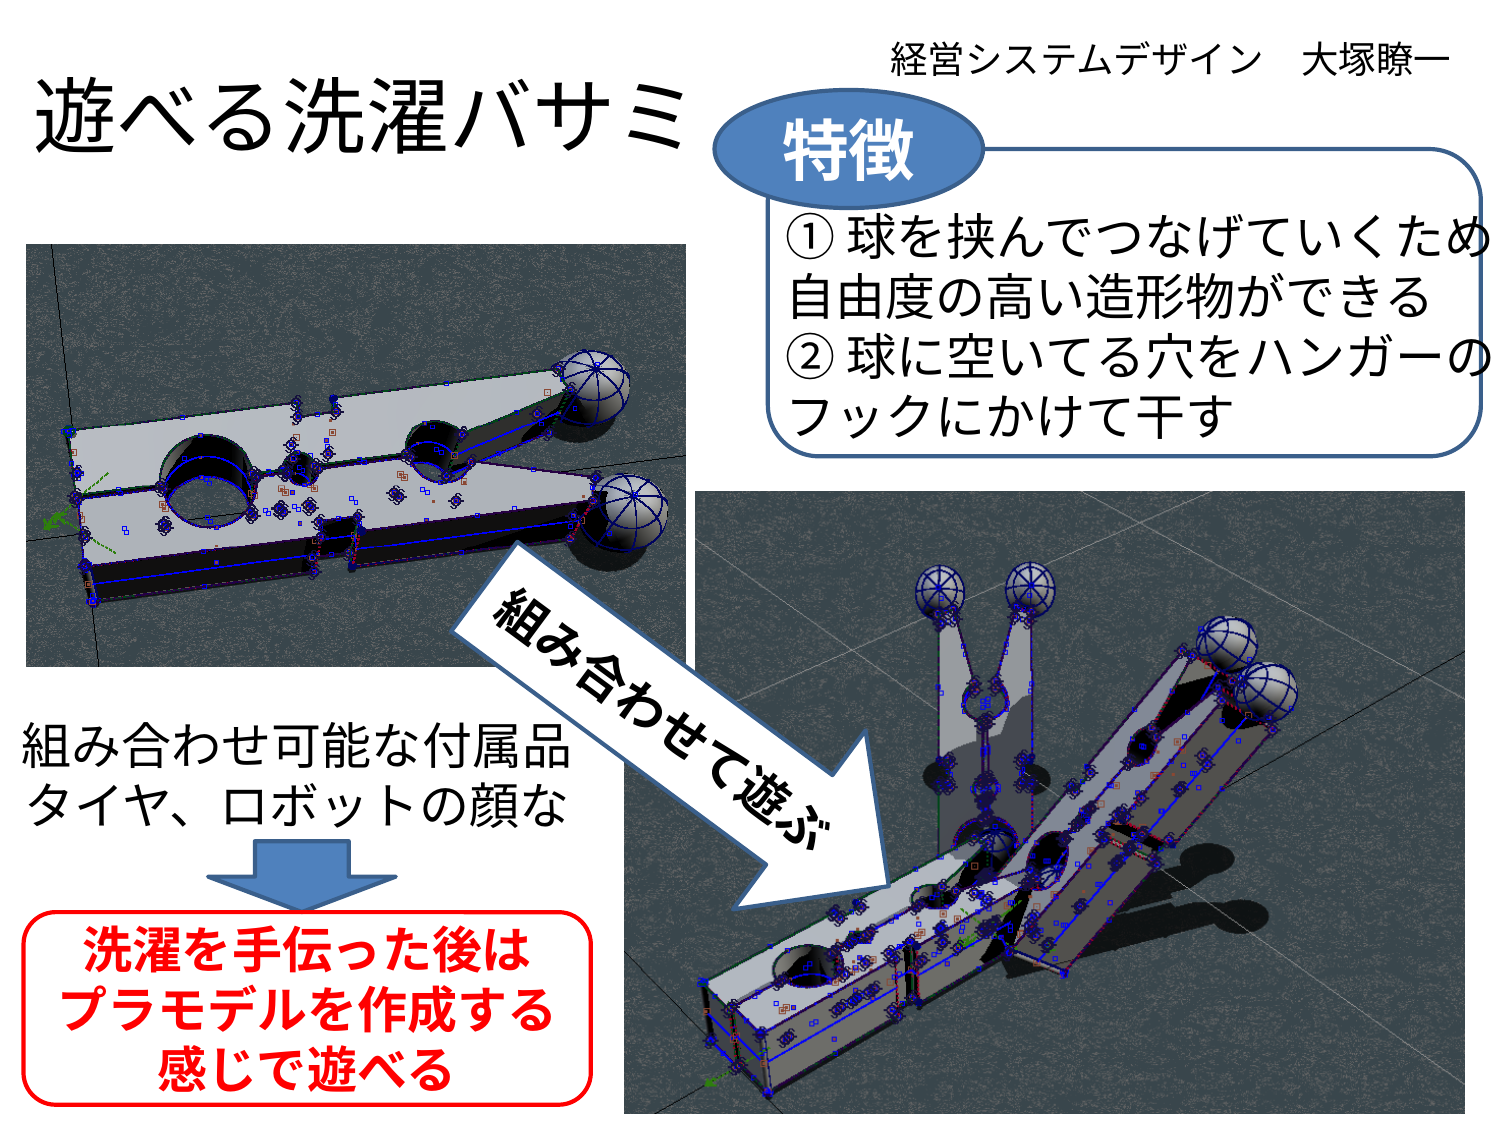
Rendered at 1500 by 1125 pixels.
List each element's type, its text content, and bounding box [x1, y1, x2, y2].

text_box 組み合わせて遊ぶ [509, 677, 619, 759]
text_box ①球を挟んでつなげていくため 自由度の高い造形物ができる ②球に空いてる穴をハンガーの フックにかけて干す [770, 197, 1500, 453]
text_box [937, 146, 1483, 197]
text_box [205, 839, 398, 910]
text_box [795, 453, 1453, 459]
title 遊べる洗濯バサミ [0, 20, 771, 209]
picture [26, 243, 1465, 1115]
text_box 洗濯を手伝った後は プラモデルを作成する 感じで遊べる [21, 910, 593, 1107]
text_box 組み合わせ可能な付属品 タイヤ、ロボットの顔など [0, 707, 594, 952]
text_box 経営システムデザイン 大塚瞭一 [875, 28, 1500, 89]
text_box 特徴 [712, 87, 986, 200]
text_box [765, 209, 770, 426]
